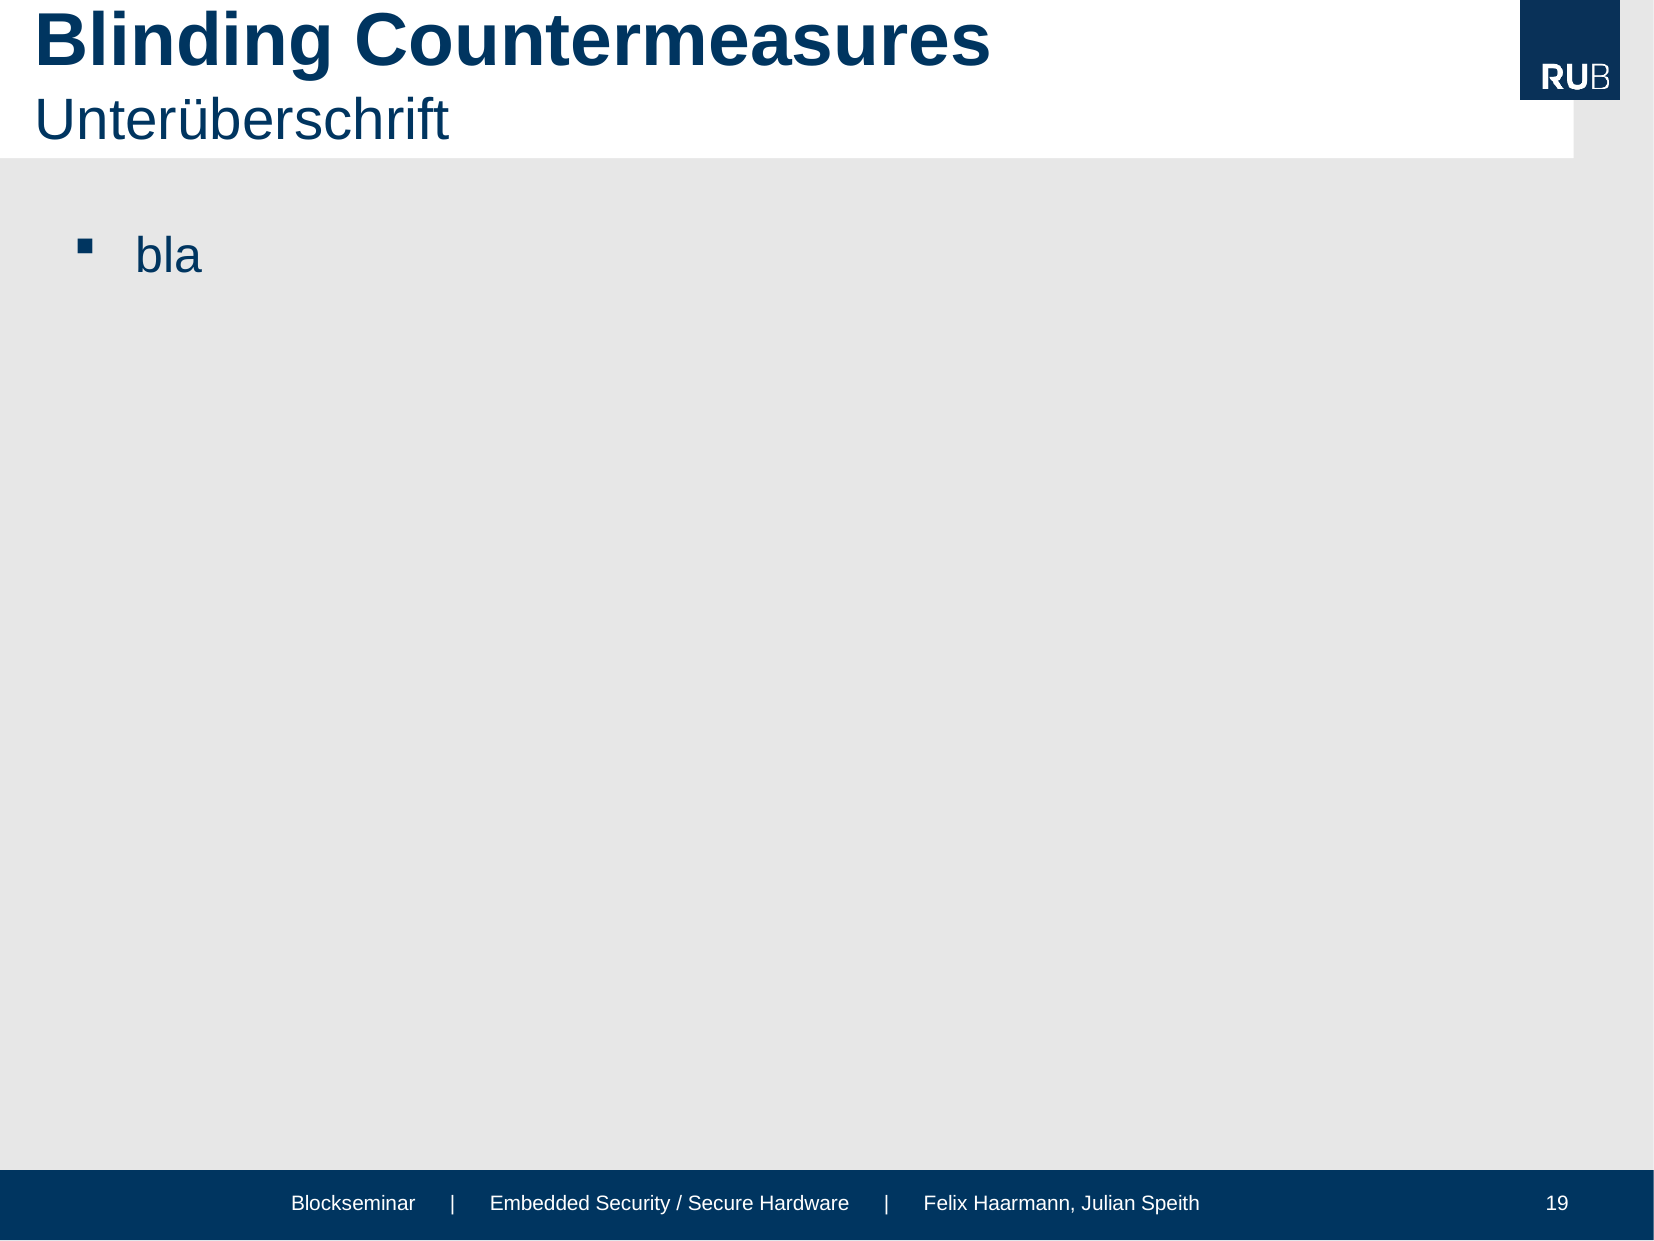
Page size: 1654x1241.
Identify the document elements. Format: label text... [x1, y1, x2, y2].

title Blinding Countermeasures Unterüberschrift [20, 0, 1507, 149]
picture [1520, 0, 1620, 100]
list bla [58, 214, 1542, 1114]
